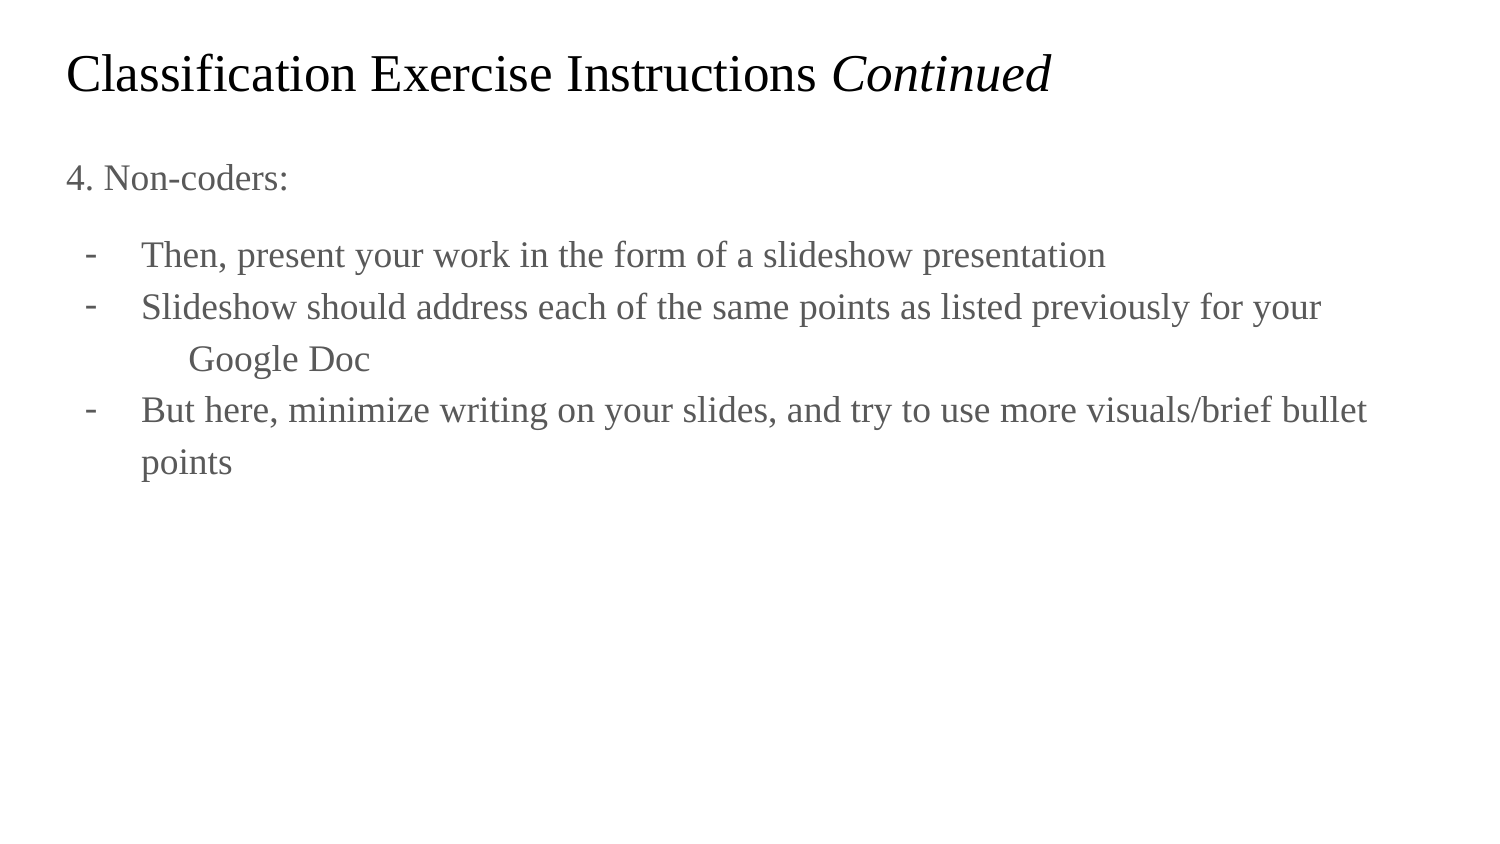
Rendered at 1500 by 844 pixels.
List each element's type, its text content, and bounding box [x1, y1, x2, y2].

list 4. Non-coders: Then, present your work in the form of a slideshow presentation Slideshow should address each of the same points as listed previously for your Google Doc But here, minimize writing on your slides, and try to use more visuals/brief bullet points [51, 131, 1449, 693]
title Classification Exercise Instructions Continued [51, 23, 1449, 117]
